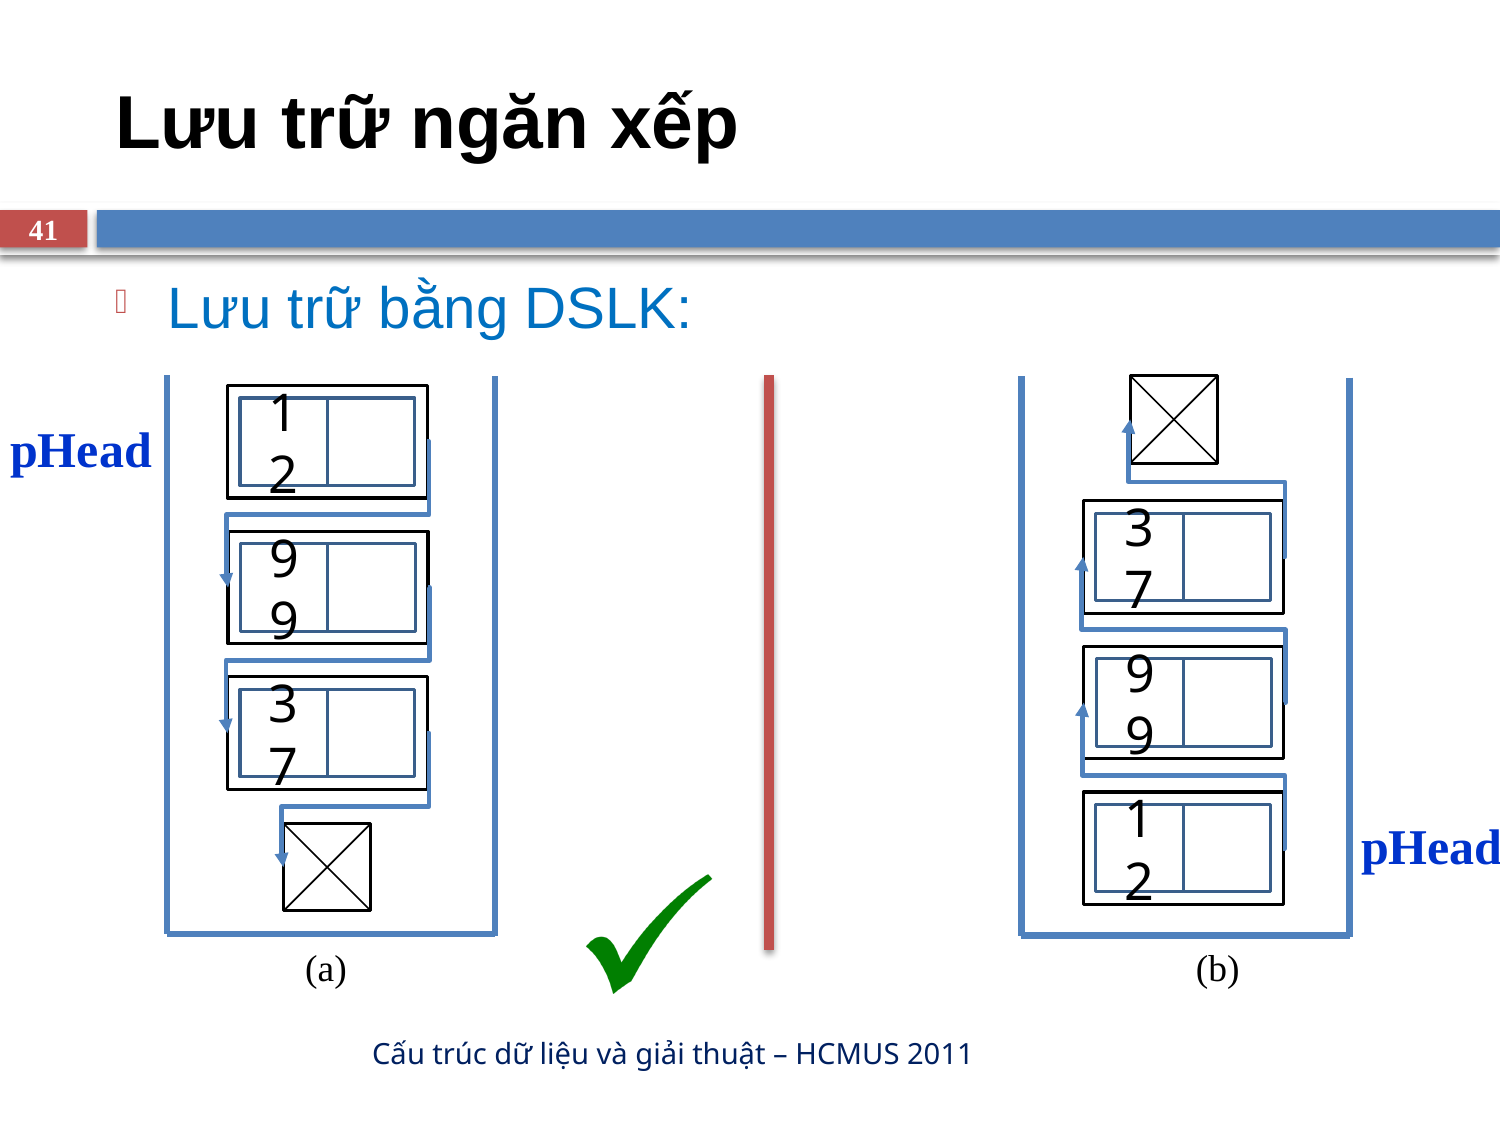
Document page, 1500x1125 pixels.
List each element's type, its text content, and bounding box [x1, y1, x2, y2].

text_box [1021, 375, 1350, 938]
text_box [166, 374, 496, 936]
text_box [227, 587, 429, 734]
text_box pHead [1355, 807, 1500, 883]
text_box (a) [290, 947, 362, 997]
picture [576, 861, 723, 1008]
footer Cấu trúc dữ liệu và giải thuật – HCMUS 2011 [99, 1024, 990, 1085]
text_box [227, 441, 428, 587]
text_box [283, 744, 428, 868]
text_box pHead [0, 410, 160, 486]
slide_number 41 [0, 208, 88, 249]
text_box (b) [1181, 946, 1255, 997]
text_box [1083, 712, 1284, 849]
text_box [1082, 556, 1285, 703]
list Lưu trữ bằng DSLK: [100, 262, 1438, 1000]
title Lưu trữ ngăn xếp [100, 37, 1438, 200]
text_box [1129, 419, 1284, 558]
